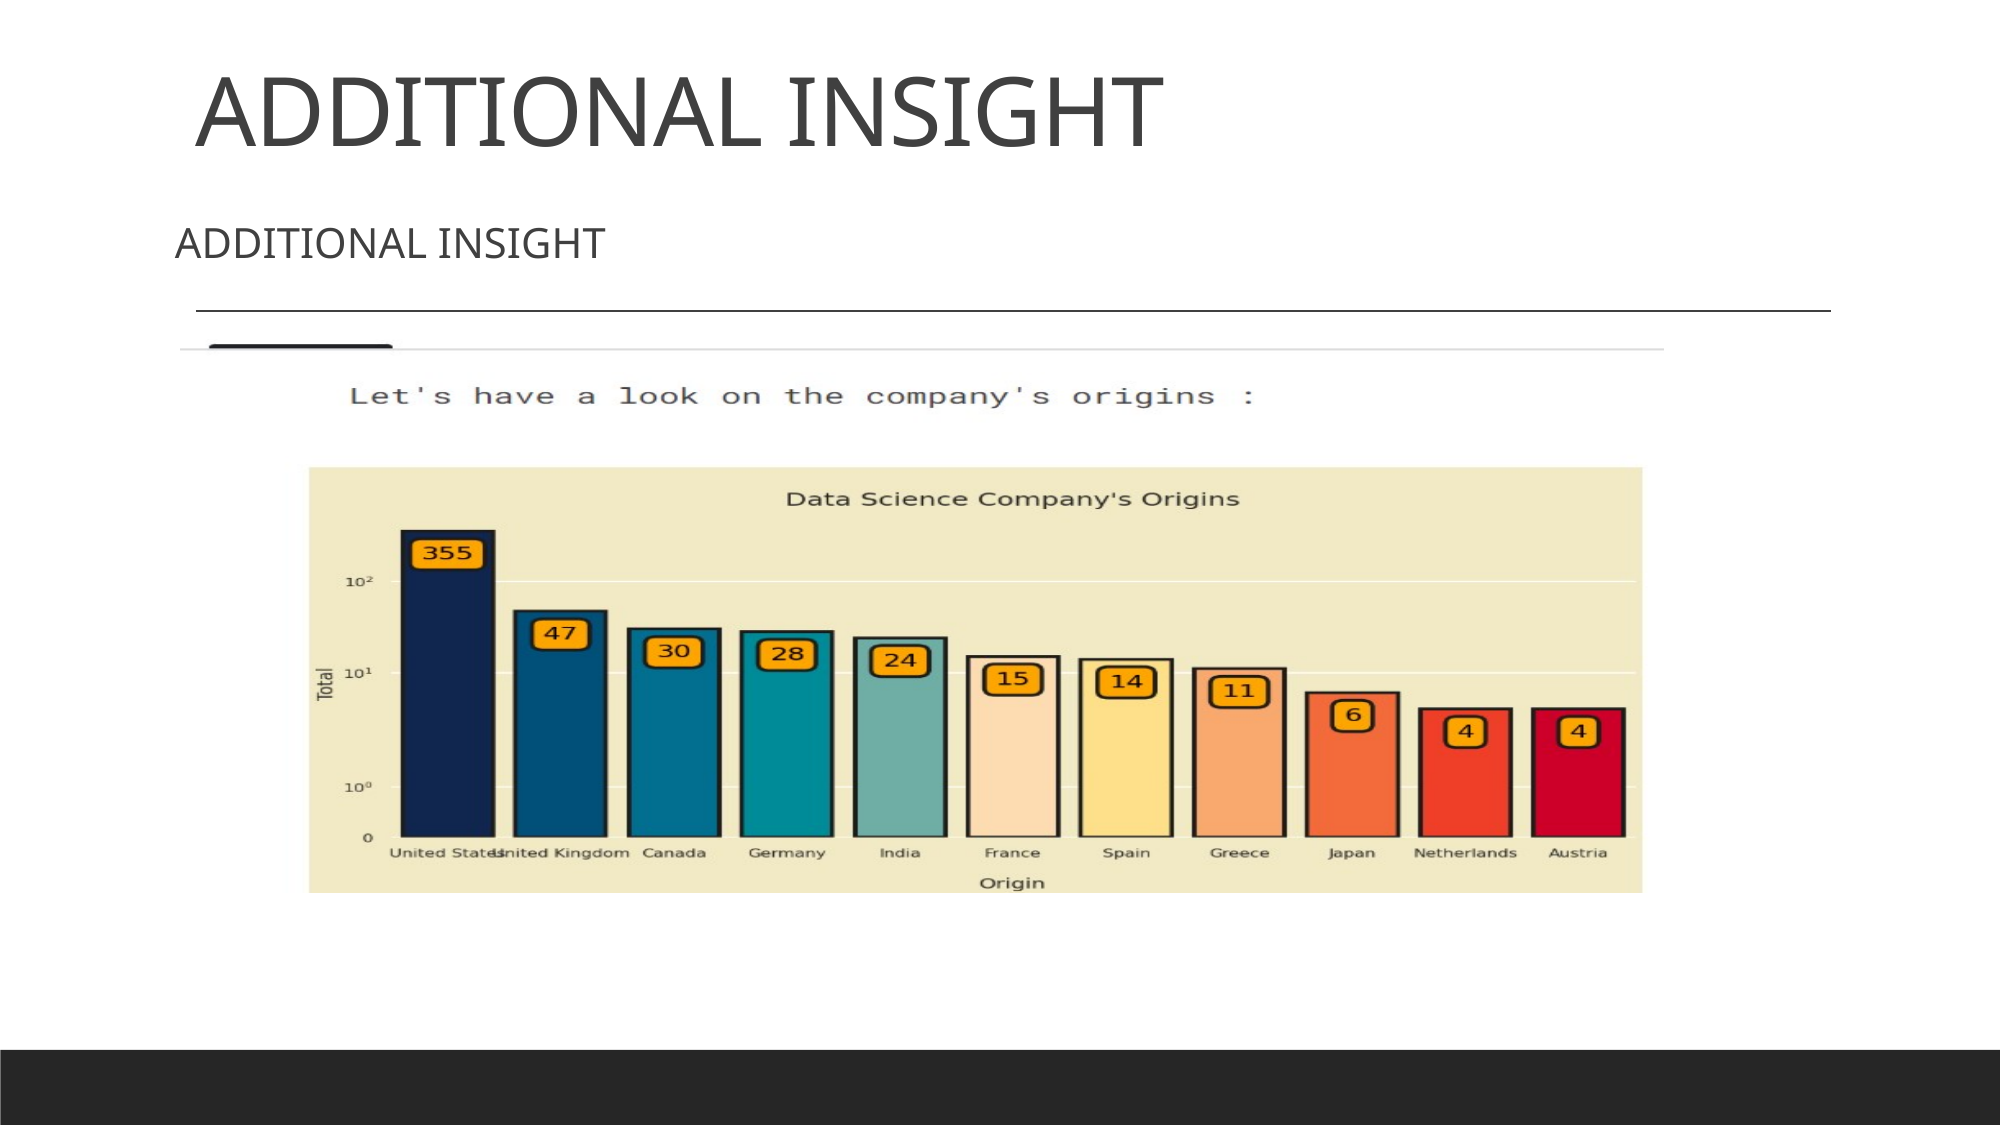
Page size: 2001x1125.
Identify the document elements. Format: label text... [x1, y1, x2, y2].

title ADDITIONAL INSIGHT [180, 47, 1830, 175]
list ADDITIONAL INSIGHT [174, 204, 1830, 879]
picture [179, 338, 1664, 893]
